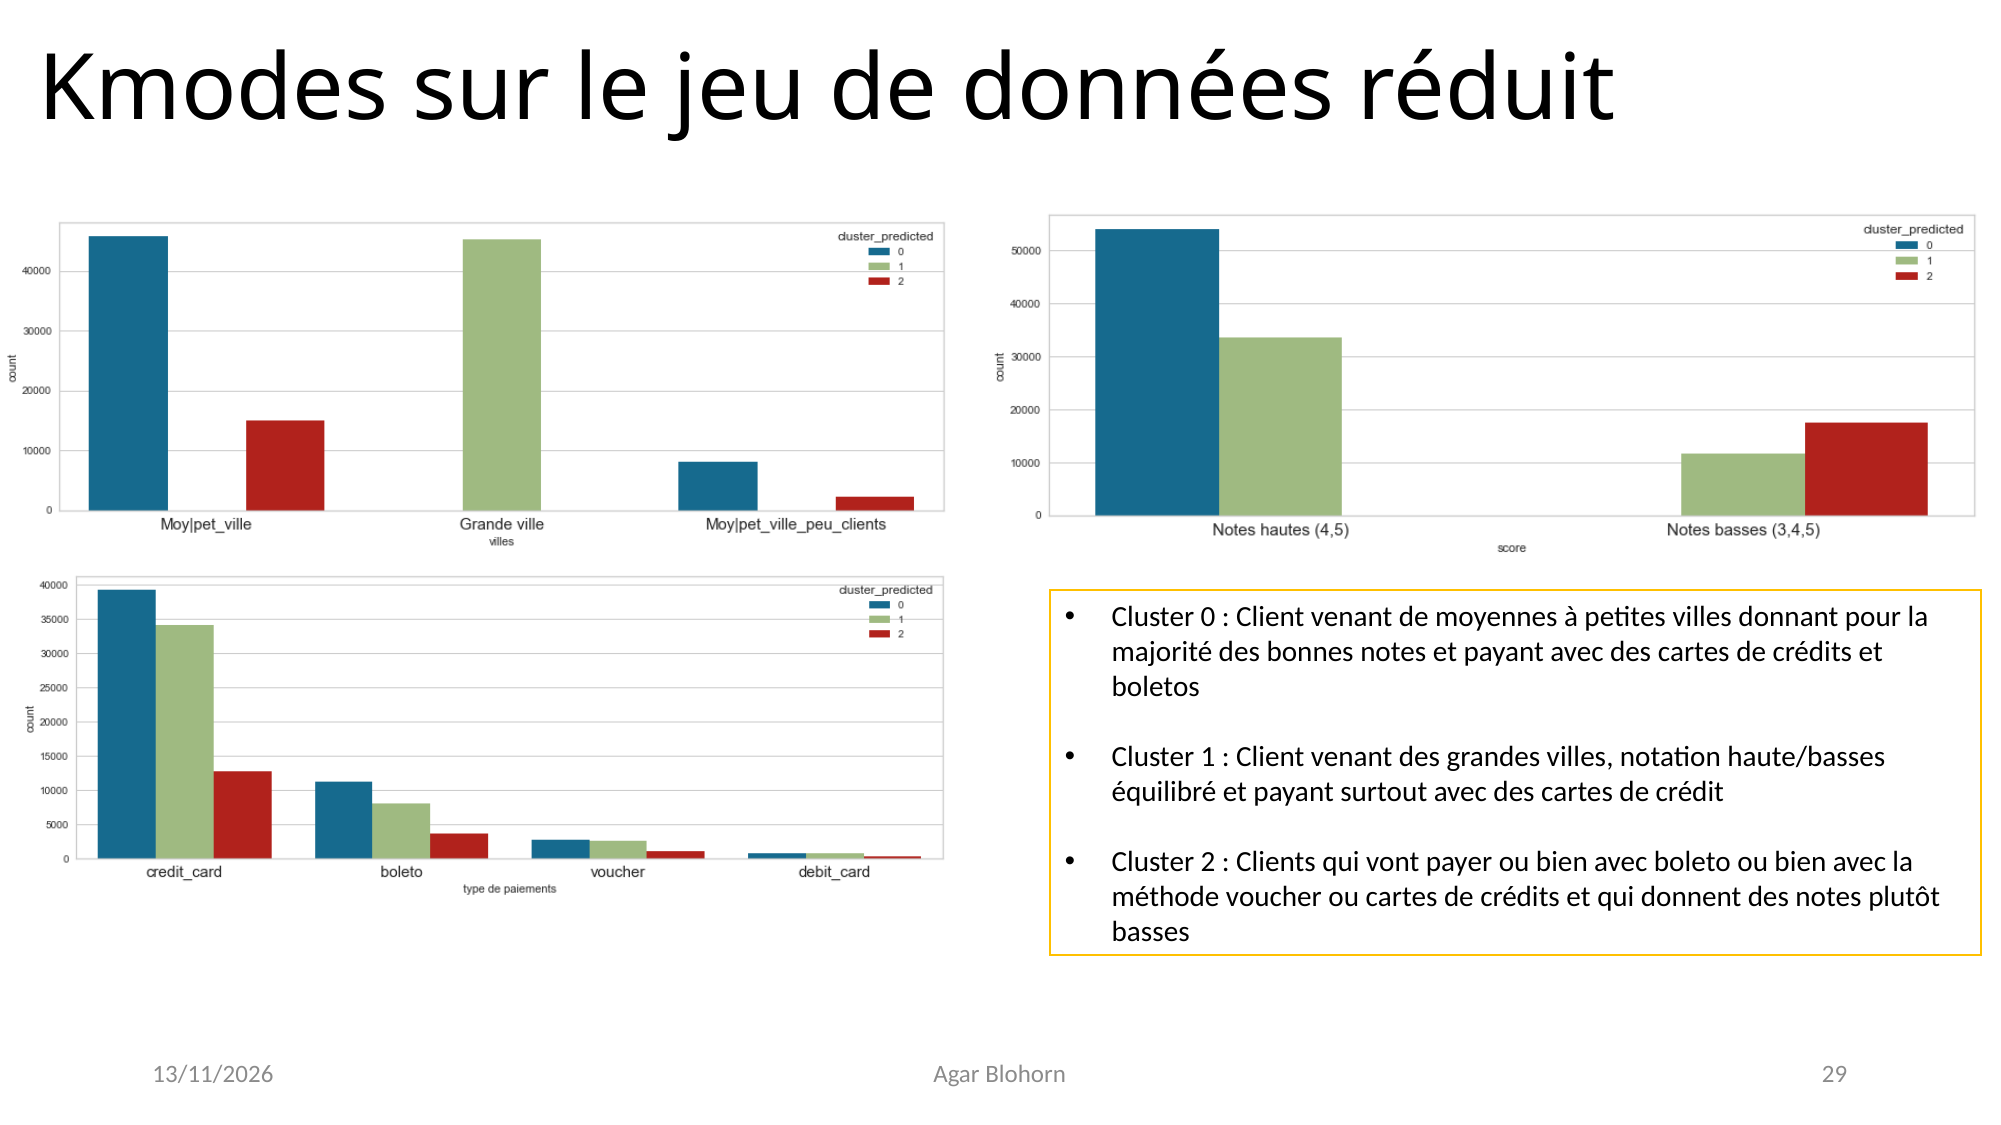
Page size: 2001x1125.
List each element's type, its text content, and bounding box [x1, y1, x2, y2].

picture [18, 569, 950, 902]
picture [0, 215, 951, 555]
footer Agar Blohorn [662, 1042, 1338, 1103]
slide_number 29 [1412, 1042, 1863, 1103]
title Kmodes sur le jeu de données réduit [0, 0, 2000, 180]
text_box Cluster 0 : Client venant de moyennes à petites villes donnant pour la majorité des bonnes notes et payant avec des cartes de crédits et boletos Cluster 1 : Client venant des grandes villes, notation haute/basses équilibré et payant surtout avec des cartes de crédit Cluster 2 : Clients qui vont payer ou bien avec boleto ou bien avec la méthode voucher ou cartes de crédits et qui donnent des notes plutôt basses [1049, 589, 1982, 956]
picture [987, 207, 1982, 562]
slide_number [137, 1042, 588, 1103]
